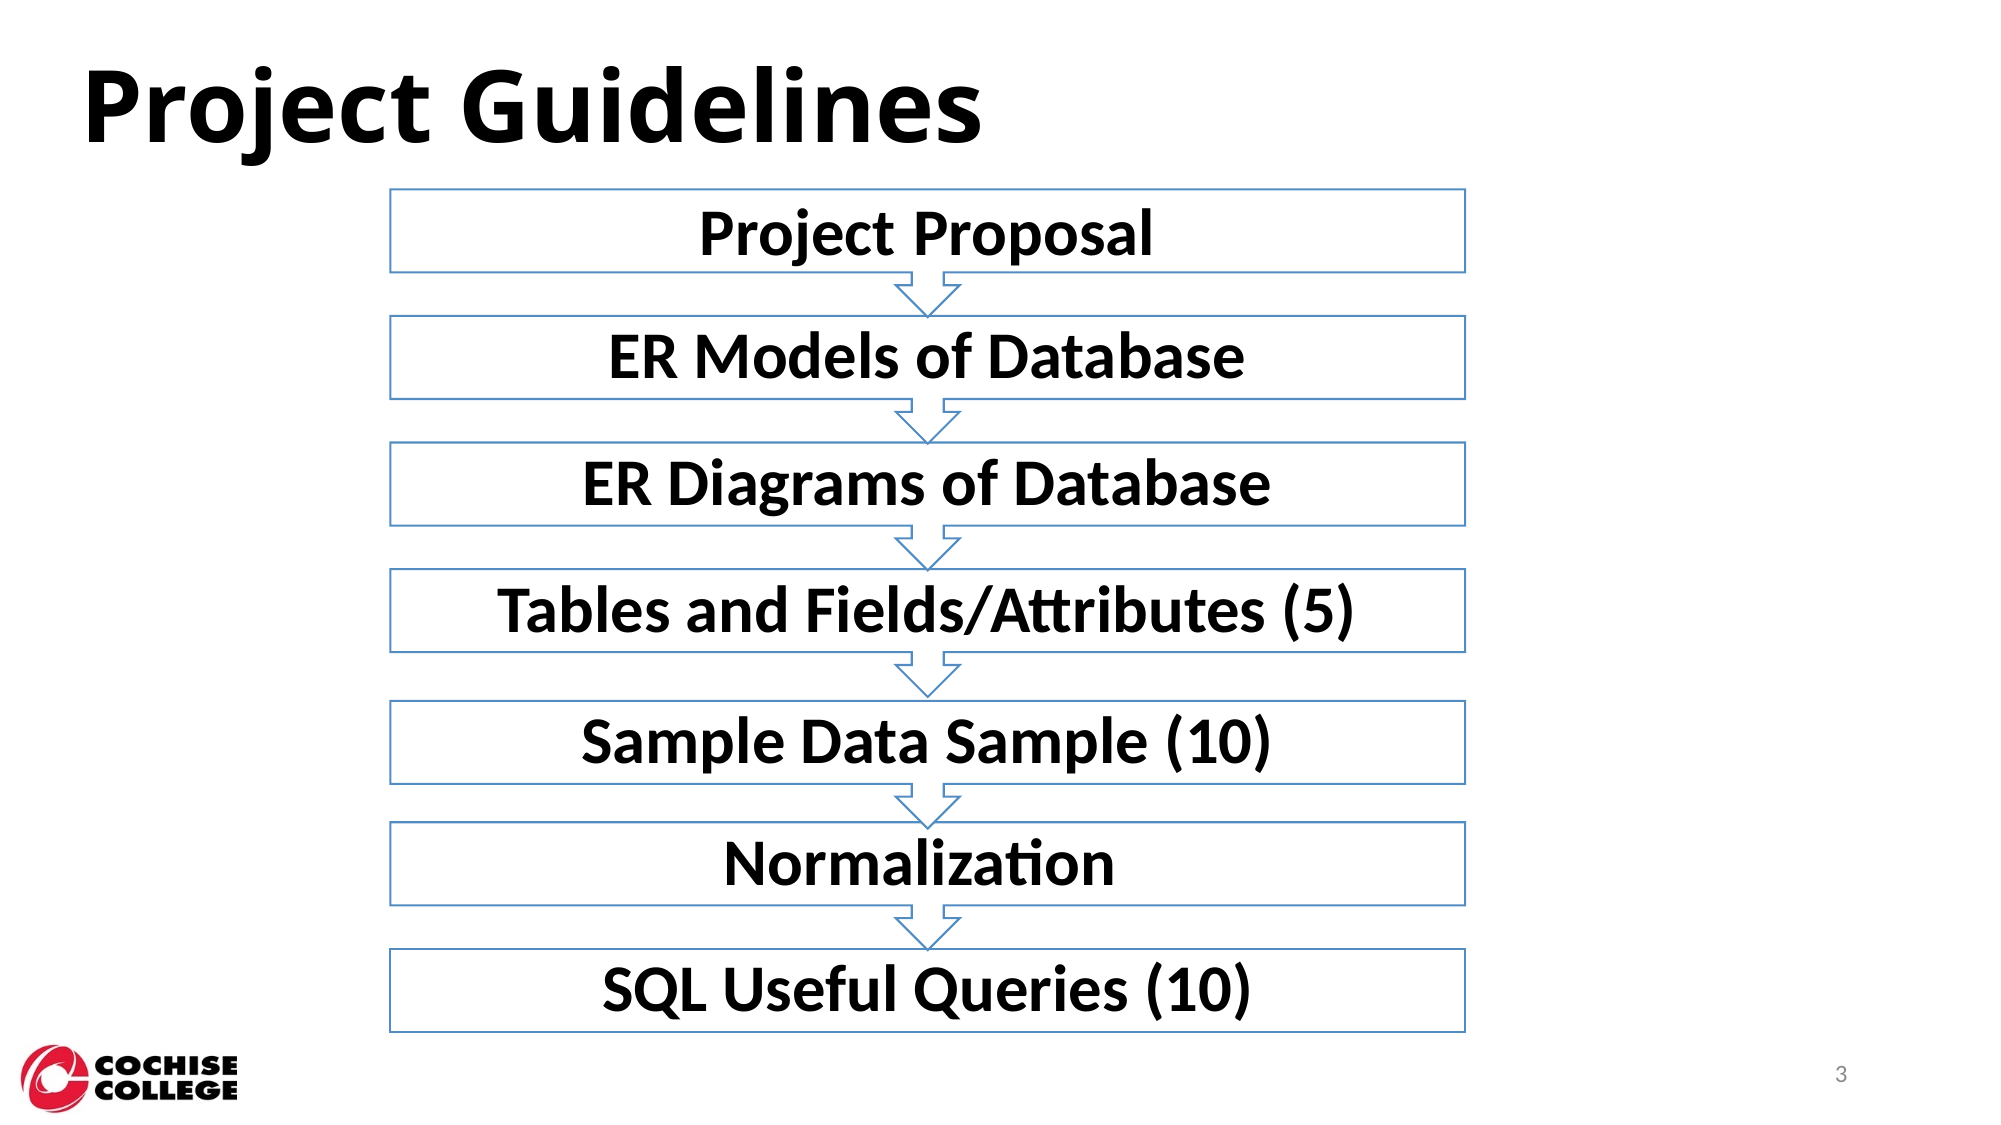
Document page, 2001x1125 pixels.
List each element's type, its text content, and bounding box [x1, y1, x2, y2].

slide_number 3 [1412, 1042, 1863, 1103]
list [390, 189, 1466, 1033]
title Project Guidelines [65, 40, 1791, 179]
picture [18, 1042, 237, 1115]
